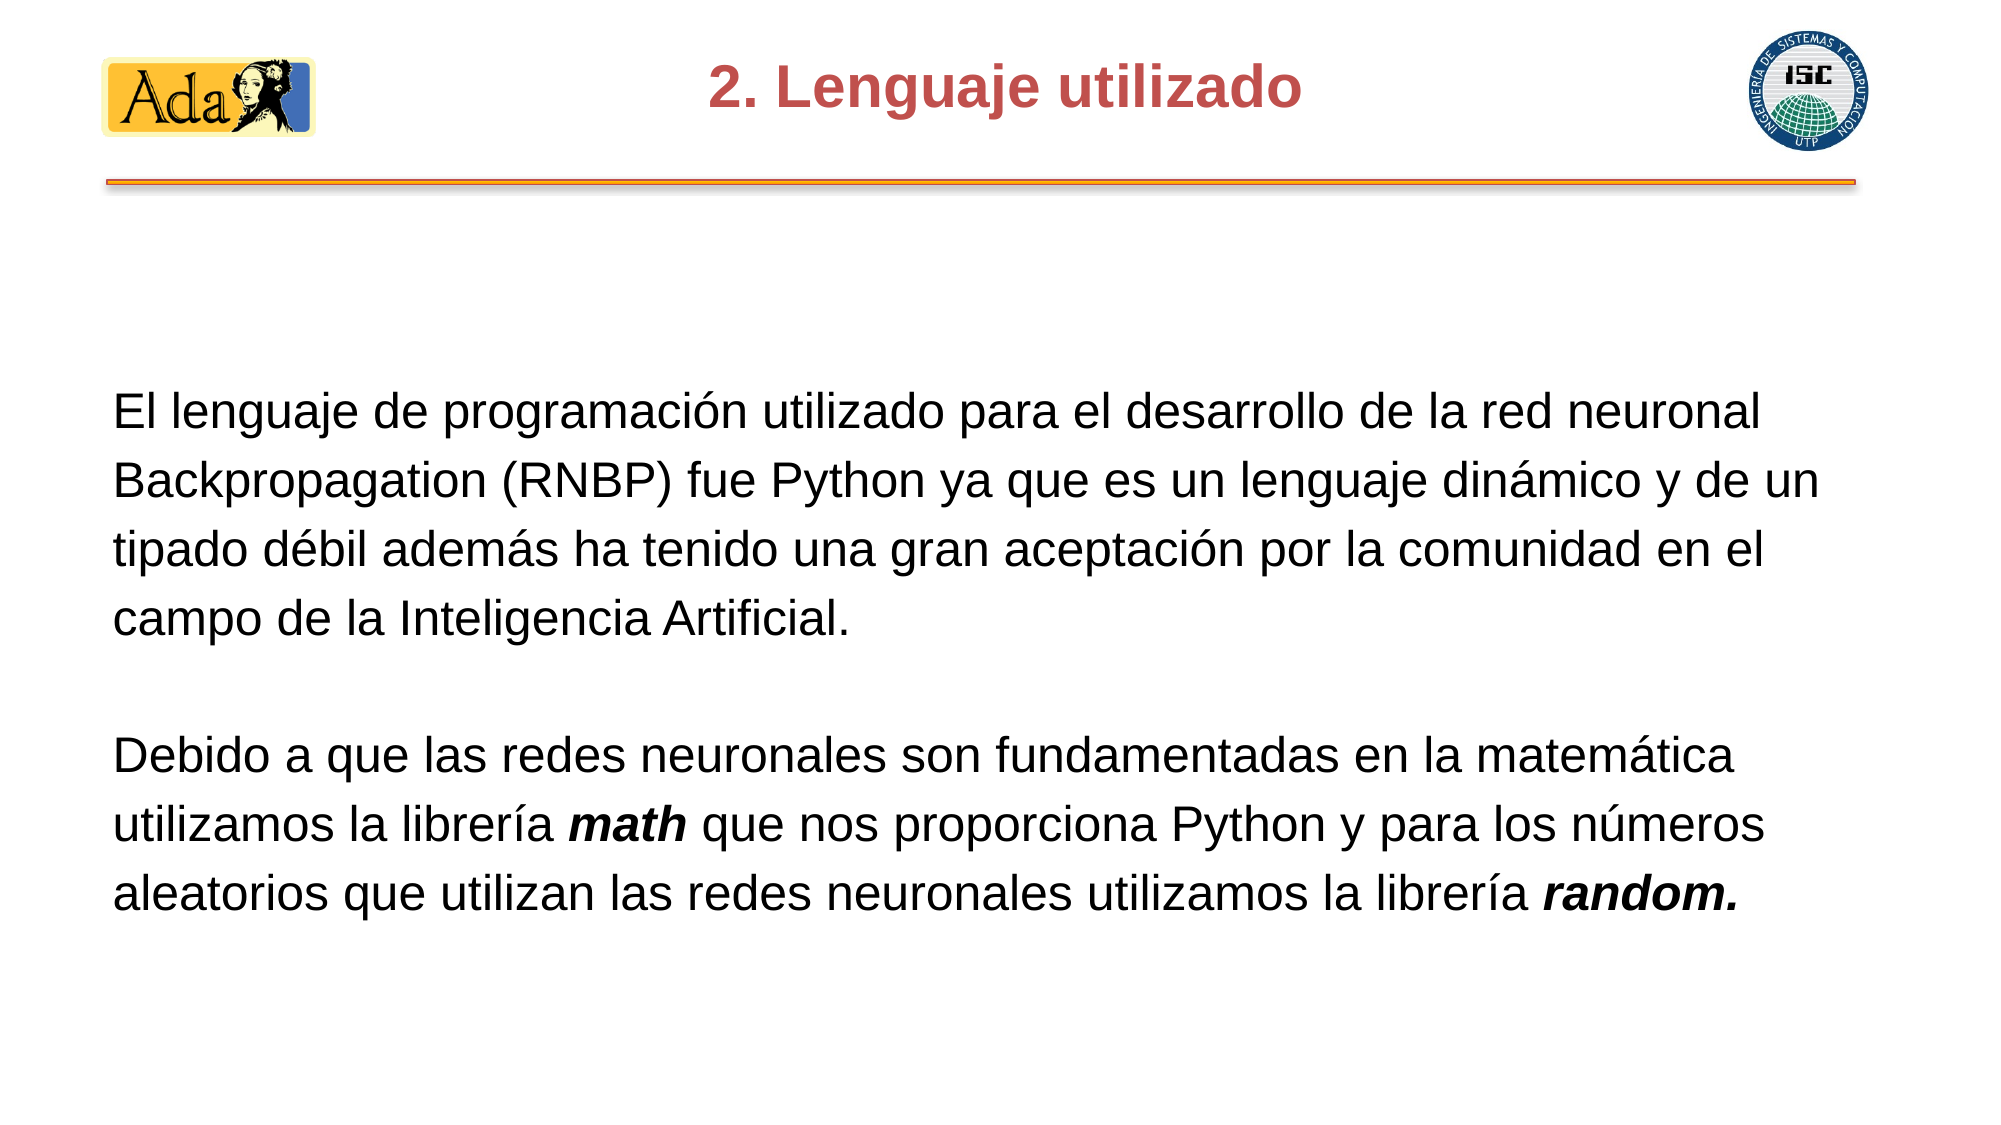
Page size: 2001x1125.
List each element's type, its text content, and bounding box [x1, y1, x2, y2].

picture [101, 57, 317, 137]
text_box El lenguaje de programación utilizado para el desarrollo de la red neuronal Backpropagation (RNBP) fue Python ya que es un lenguaje dinámico y de un tipado débil además ha tenido una gran aceptación por la comunidad en el campo de la Inteligencia Artificial. Debido a que las redes neuronales son fundamentadas en la matemática utilizamos la librería math que nos proporciona Python y para los números aleatorios que utilizan las redes neuronales utilizamos la librería random. [97, 361, 1865, 929]
picture [1747, 29, 1869, 165]
text_box 2. Lenguaje utilizado [143, 17, 1869, 150]
text_box [107, 179, 1856, 185]
